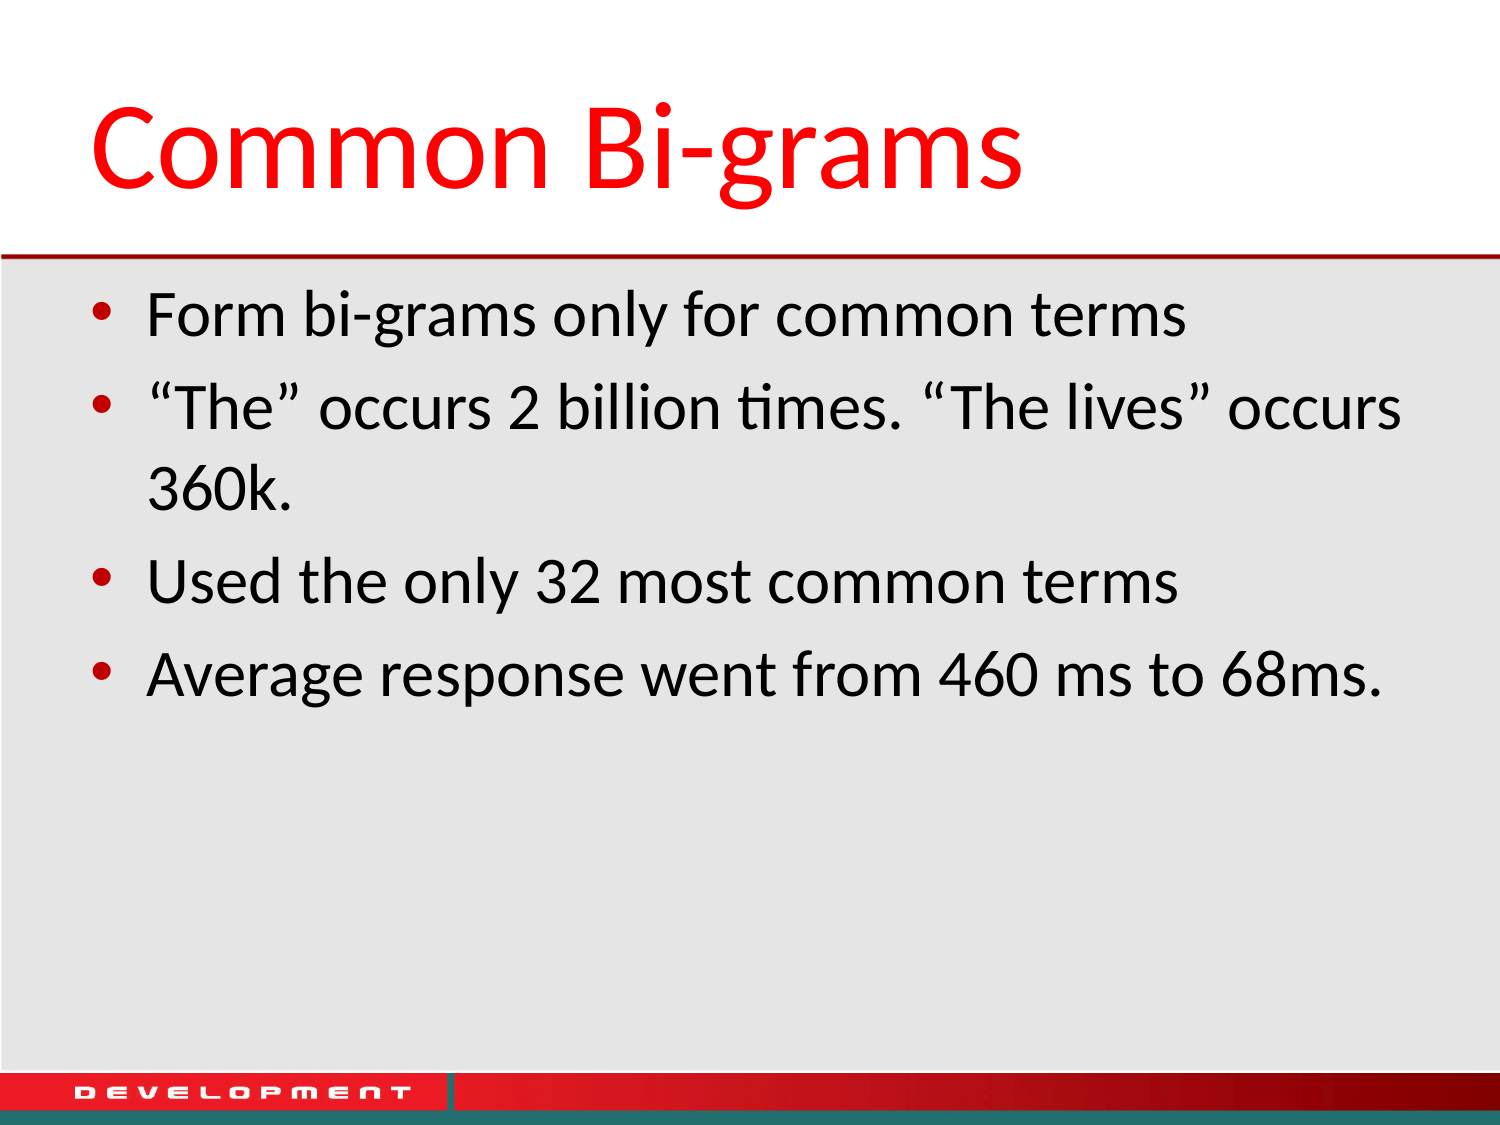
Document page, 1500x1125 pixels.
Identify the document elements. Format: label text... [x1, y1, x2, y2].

title Common Bi-grams [75, 45, 1425, 233]
picture [0, 1073, 1500, 1125]
picture [0, 253, 1500, 1072]
list Form bi-grams only for common terms “The” occurs 2 billion times. “The lives” occurs 360k. Used the only 32 most common terms Average response went from 460 ms to 68ms. [75, 262, 1425, 1005]
